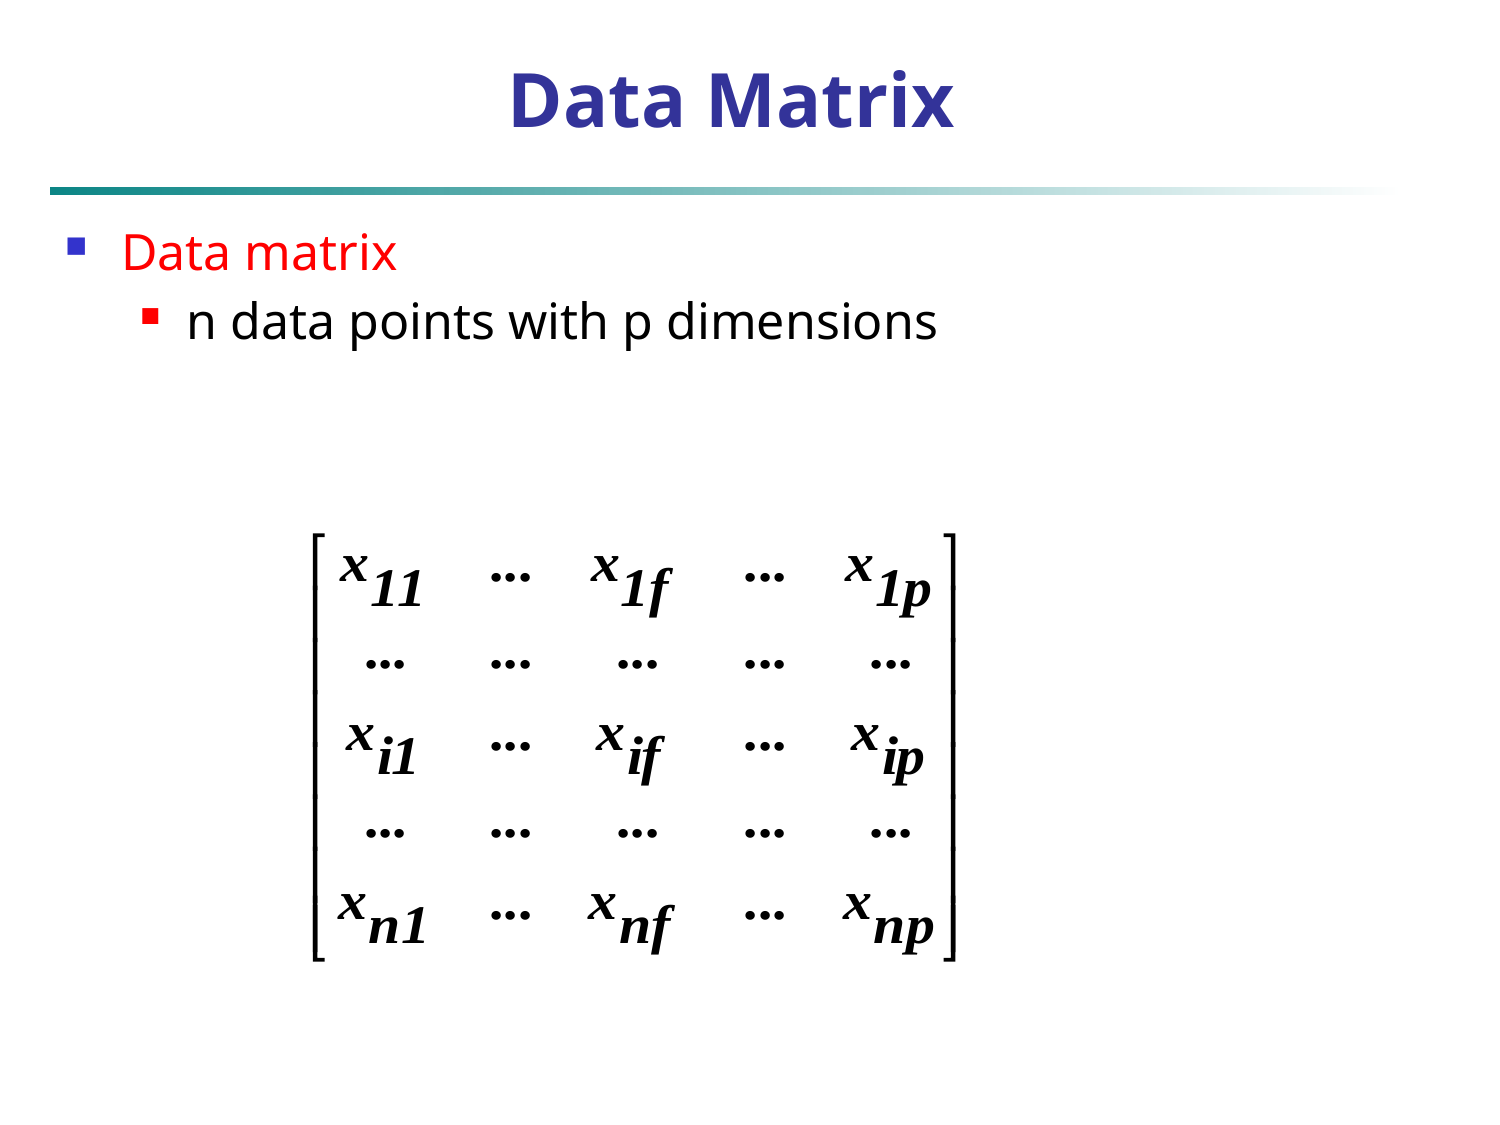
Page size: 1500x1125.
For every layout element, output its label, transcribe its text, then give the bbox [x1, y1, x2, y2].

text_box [299, 524, 976, 971]
list Data matrix n data points with p dimensions [50, 212, 1038, 1063]
title Data Matrix [75, 50, 1388, 150]
